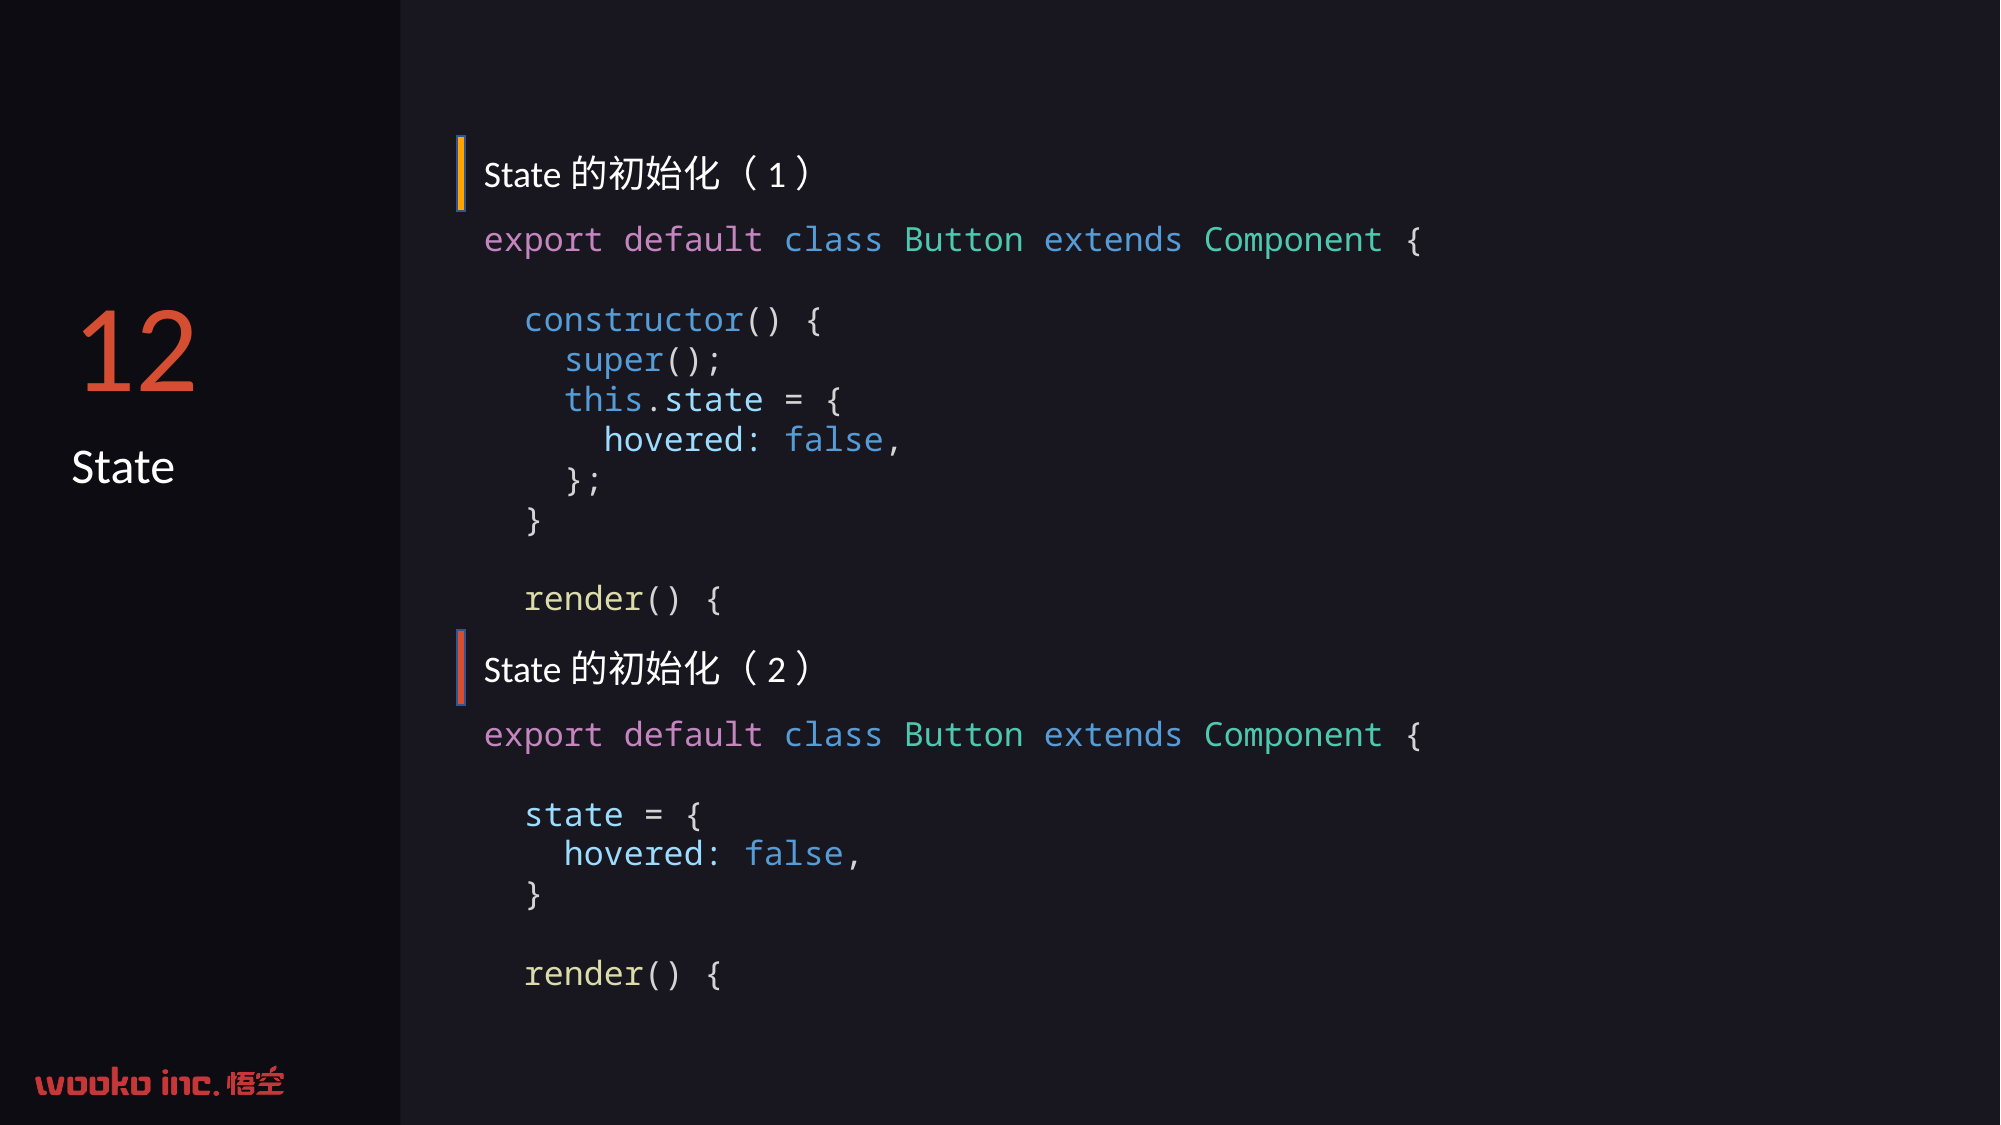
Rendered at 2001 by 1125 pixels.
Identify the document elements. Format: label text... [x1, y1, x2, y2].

text_box State的初始化（2） [469, 637, 1252, 697]
text_box [456, 135, 466, 212]
text_box State的初始化（1） [469, 143, 1252, 203]
text_box [0, 0, 401, 1125]
text_box export default class Button extends Component { constructor() { super(); this.state = { hovered: false, }; } render() { [469, 210, 1470, 625]
text_box [456, 629, 466, 706]
picture [35, 1065, 284, 1096]
text_box 12 [57, 259, 214, 424]
text_box State [56, 425, 340, 501]
text_box export default class Button extends Component { state = { hovered: false, } render() { [469, 705, 1470, 1000]
